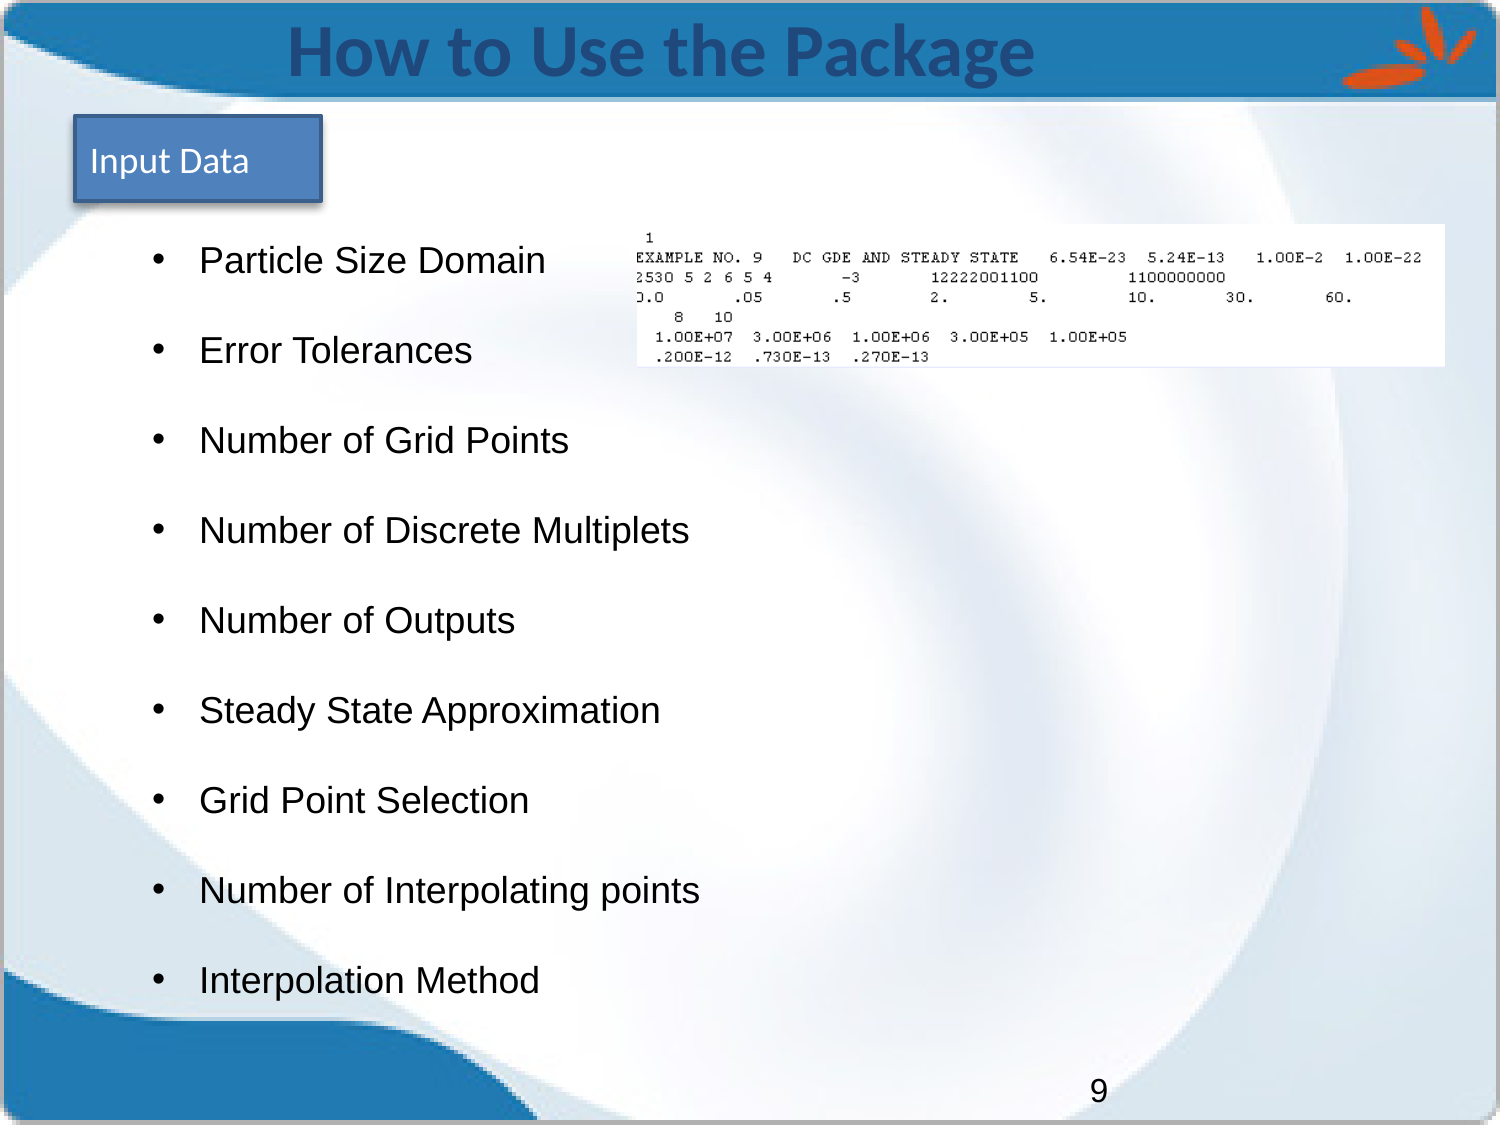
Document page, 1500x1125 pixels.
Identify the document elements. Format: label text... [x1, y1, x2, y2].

picture [0, 0, 1500, 1125]
text_box Particle Size Domain Error Tolerances Number of Grid Points Number of Discrete Multiplets Number of Outputs Steady State Approximation Grid Point Selection Number of Interpolating points Interpolation Method [137, 183, 725, 1053]
text_box Input Data [73, 114, 323, 203]
slide_number 9 [1074, 1061, 1425, 1122]
text_box How to Use the Package [272, 0, 1500, 112]
